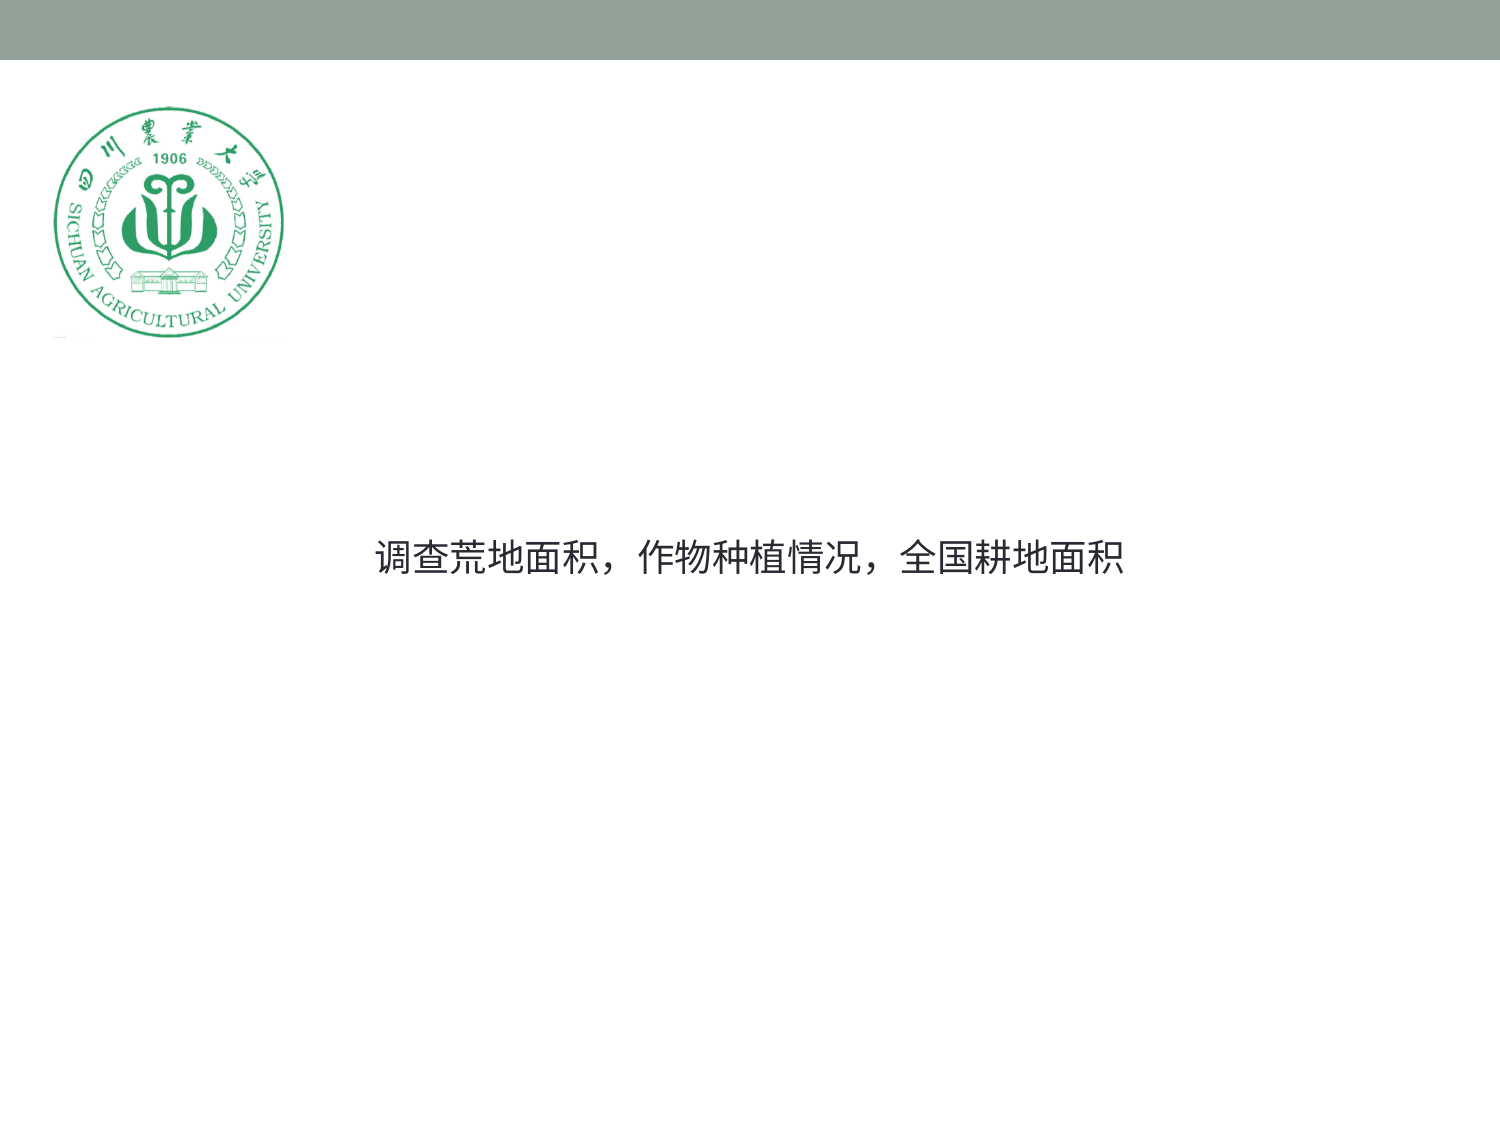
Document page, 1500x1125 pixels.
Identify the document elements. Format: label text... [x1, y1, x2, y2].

picture [52, 106, 284, 339]
text_box 调查荒地面积，作物种植情况，全国耕地面积 [360, 527, 1223, 587]
